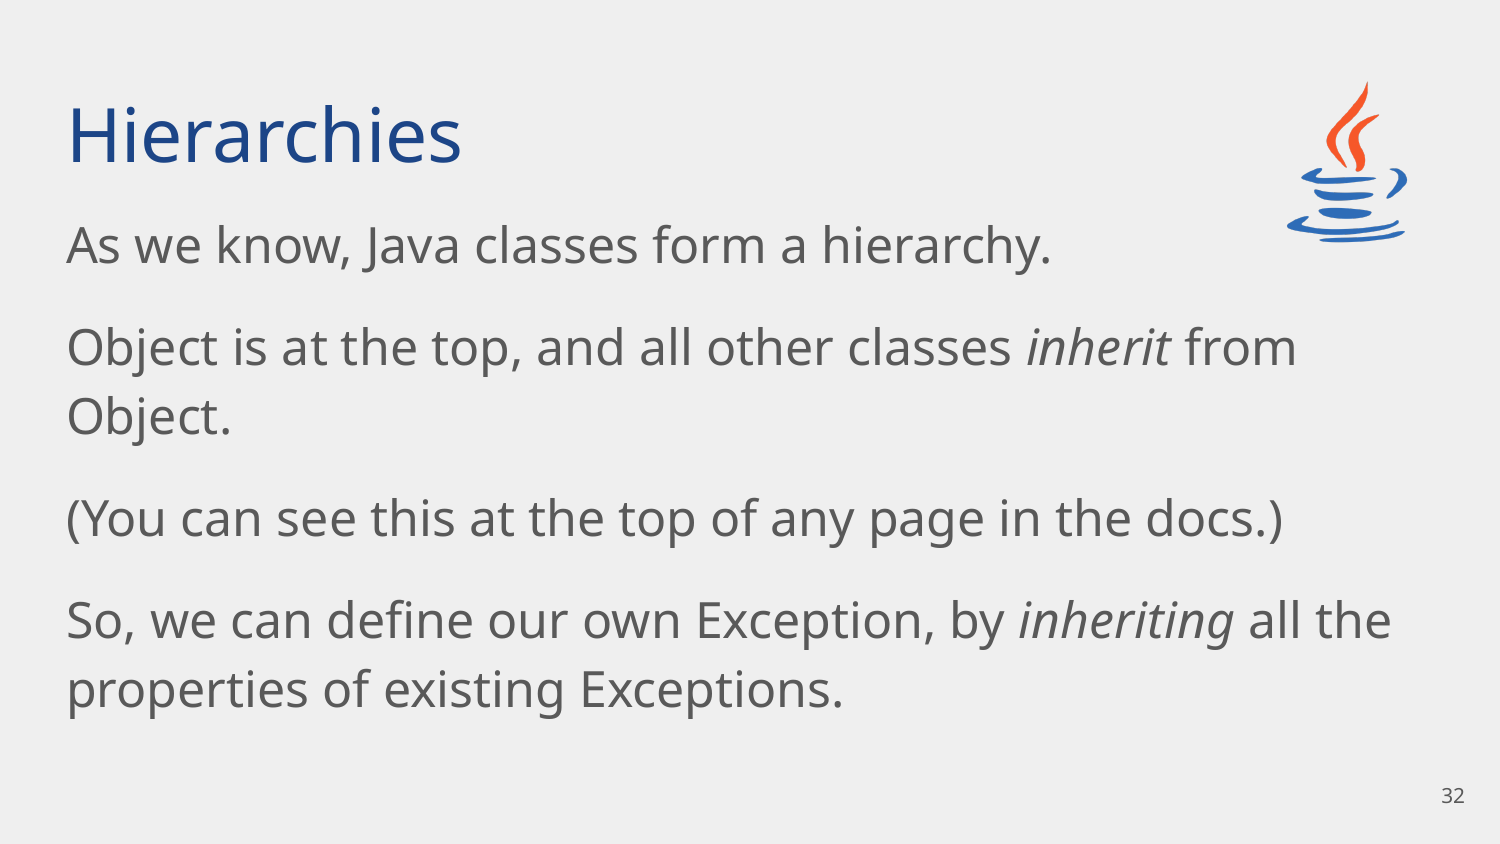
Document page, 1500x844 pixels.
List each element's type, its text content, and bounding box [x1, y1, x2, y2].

slide_number ‹#› [1389, 764, 1480, 830]
title Hierarchies [51, 72, 1449, 167]
picture [1261, 167, 1440, 189]
list As we know, Java classes form a hierarchy. Object is at the top, and all other classes inherit from Object. (You can see this at the top of any page in the docs.) So, we can define our own Exception, by inheriting all the properties of existing Exceptions. [51, 189, 1449, 750]
